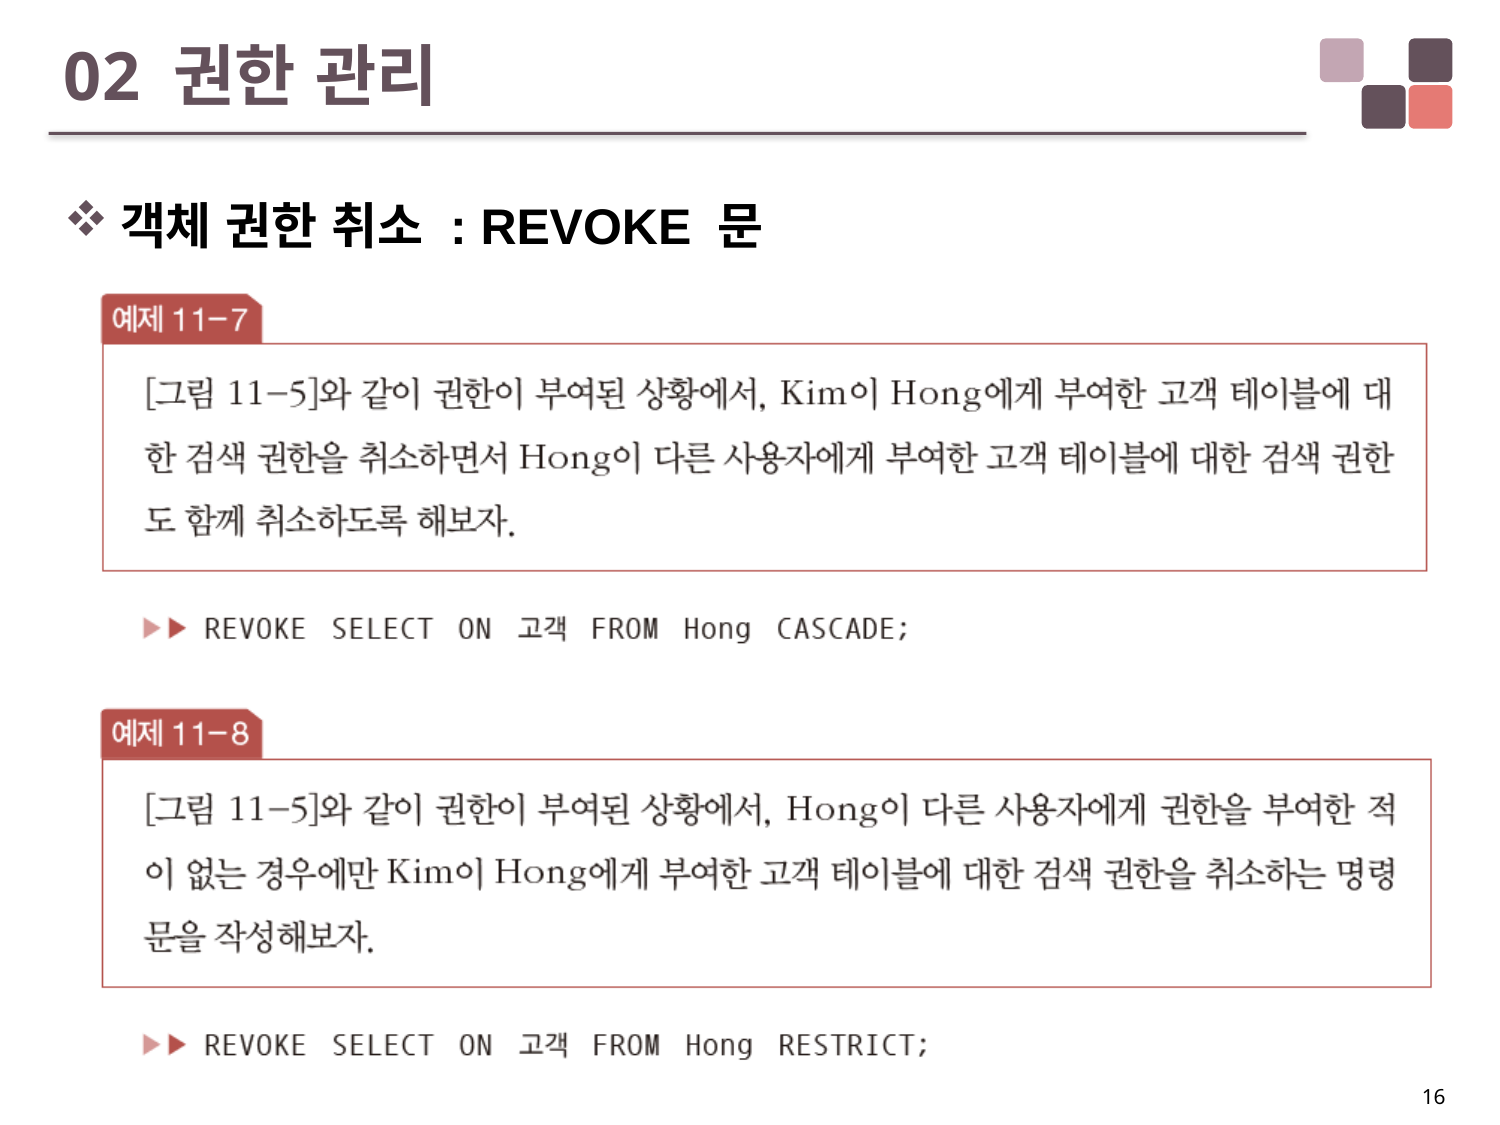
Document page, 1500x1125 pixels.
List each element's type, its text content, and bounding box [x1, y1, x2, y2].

picture [89, 279, 1445, 652]
title 02 권한 관리 [48, 25, 1459, 123]
picture [90, 689, 1445, 1073]
list 객체 권한 취소 : REVOKE 문 [48, 187, 1452, 1097]
